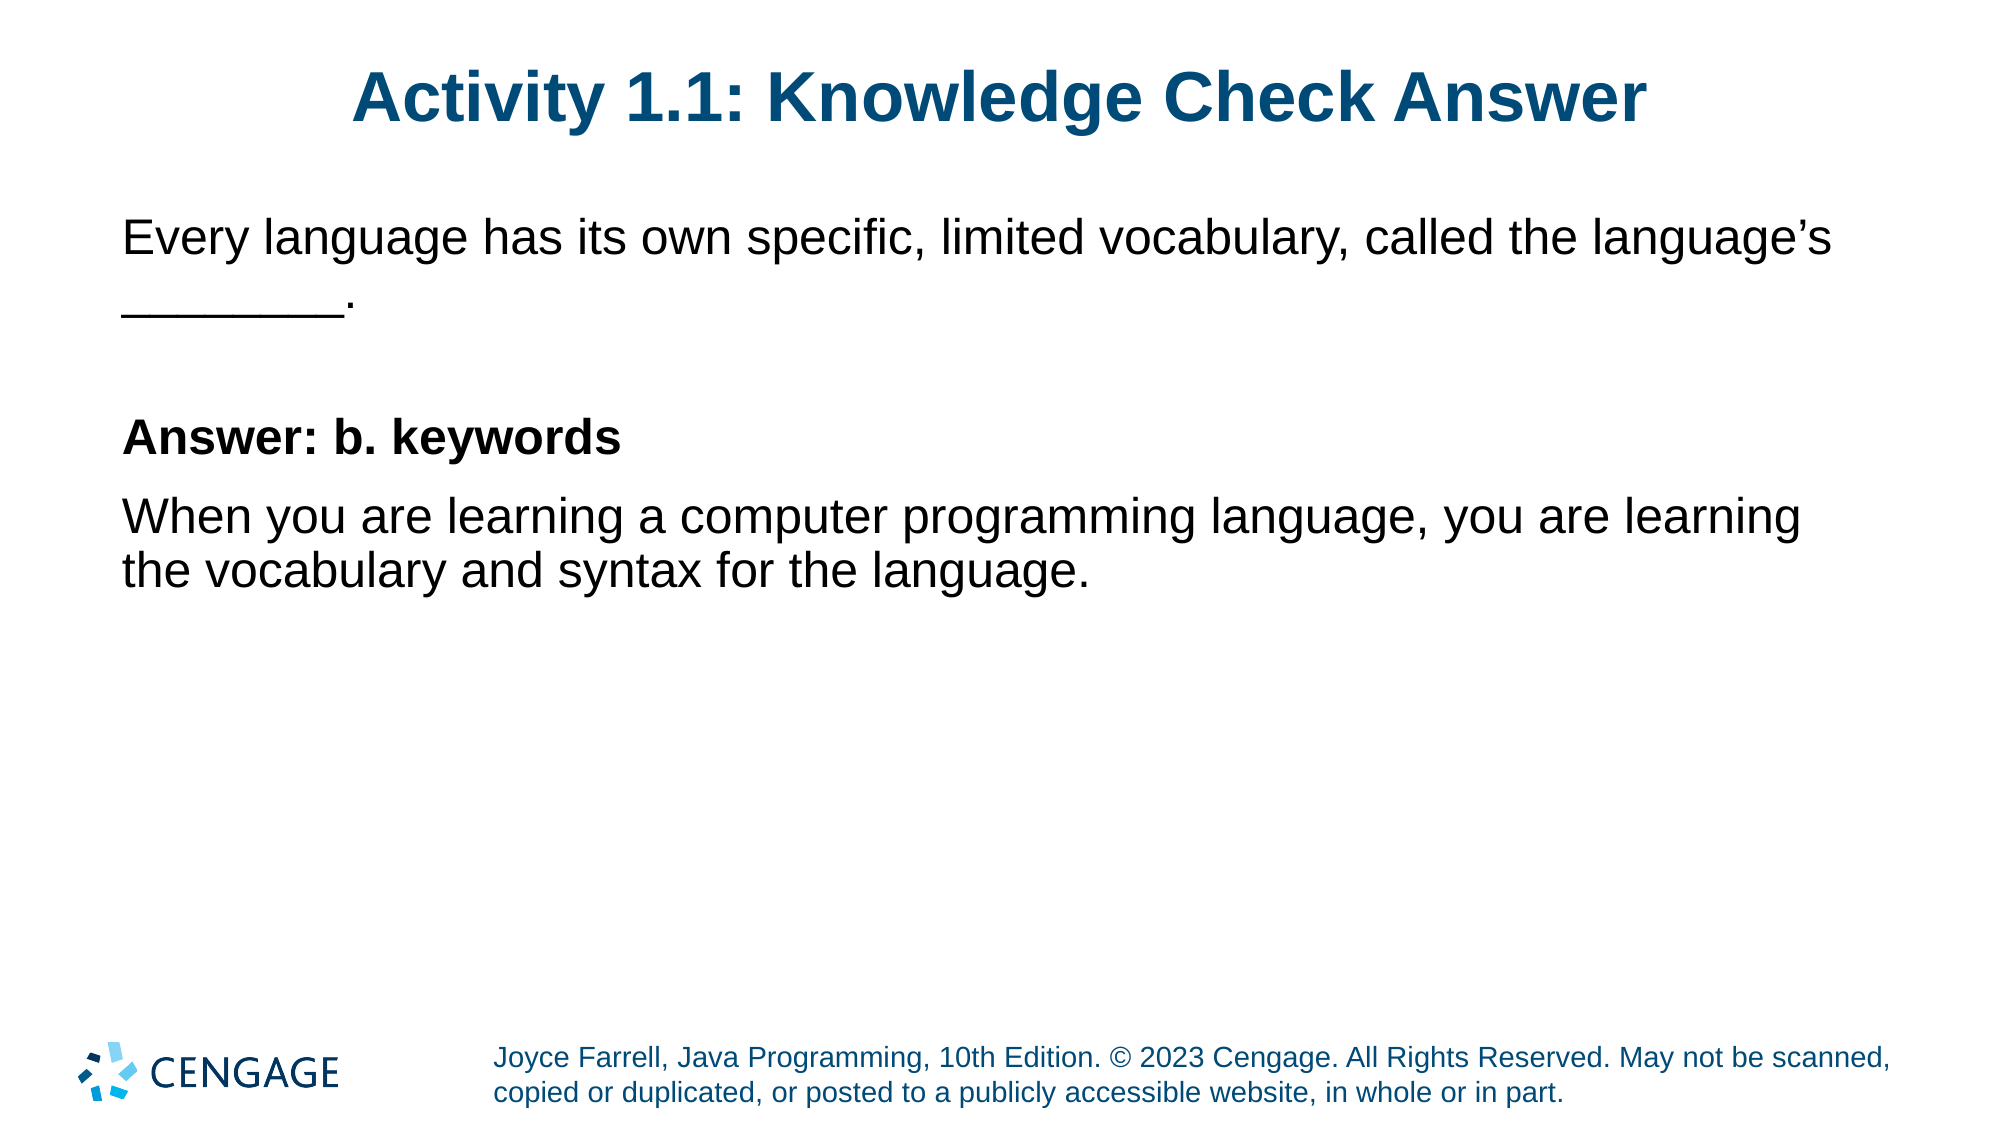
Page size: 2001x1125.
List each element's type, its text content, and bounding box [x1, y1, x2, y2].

list Every language has its own specific, limited vocabulary, called the language’s ________. Answer: b. keywords When you are learning a computer programming language, you are learning the vocabulary and syntax for the language. [121, 211, 1880, 824]
picture [78, 1042, 338, 1101]
title Activity 1.1: Knowledge Check Answer [137, 59, 1863, 171]
